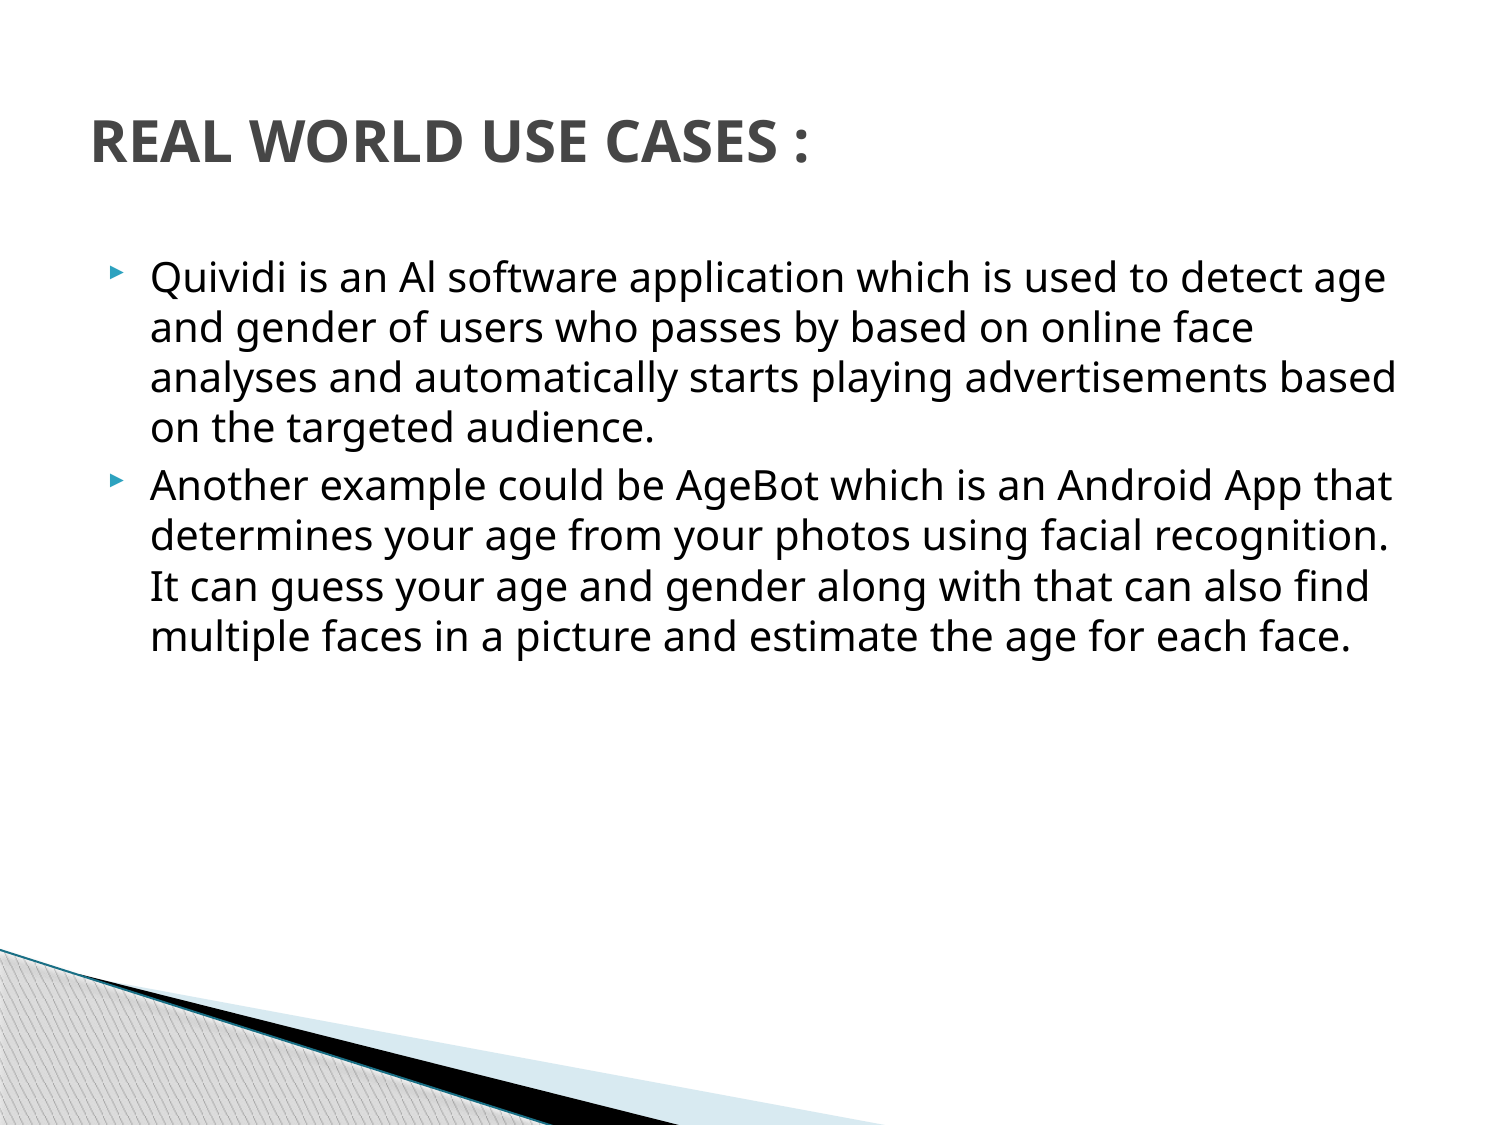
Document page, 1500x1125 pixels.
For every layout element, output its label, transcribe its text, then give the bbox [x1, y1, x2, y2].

title REAL WORLD USE CASES : [75, 45, 1425, 233]
list Quividi is an Al software application which is used to detect age and gender of users who passes by based on online face analyses and automatically starts playing advertisements based on the targeted audience. Another example could be AgeBot which is an Android App that determines your age from your photos using facial recognition. It can guess your age and gender along with that can also find multiple faces in a picture and estimate the age for each face. [75, 243, 1425, 986]
